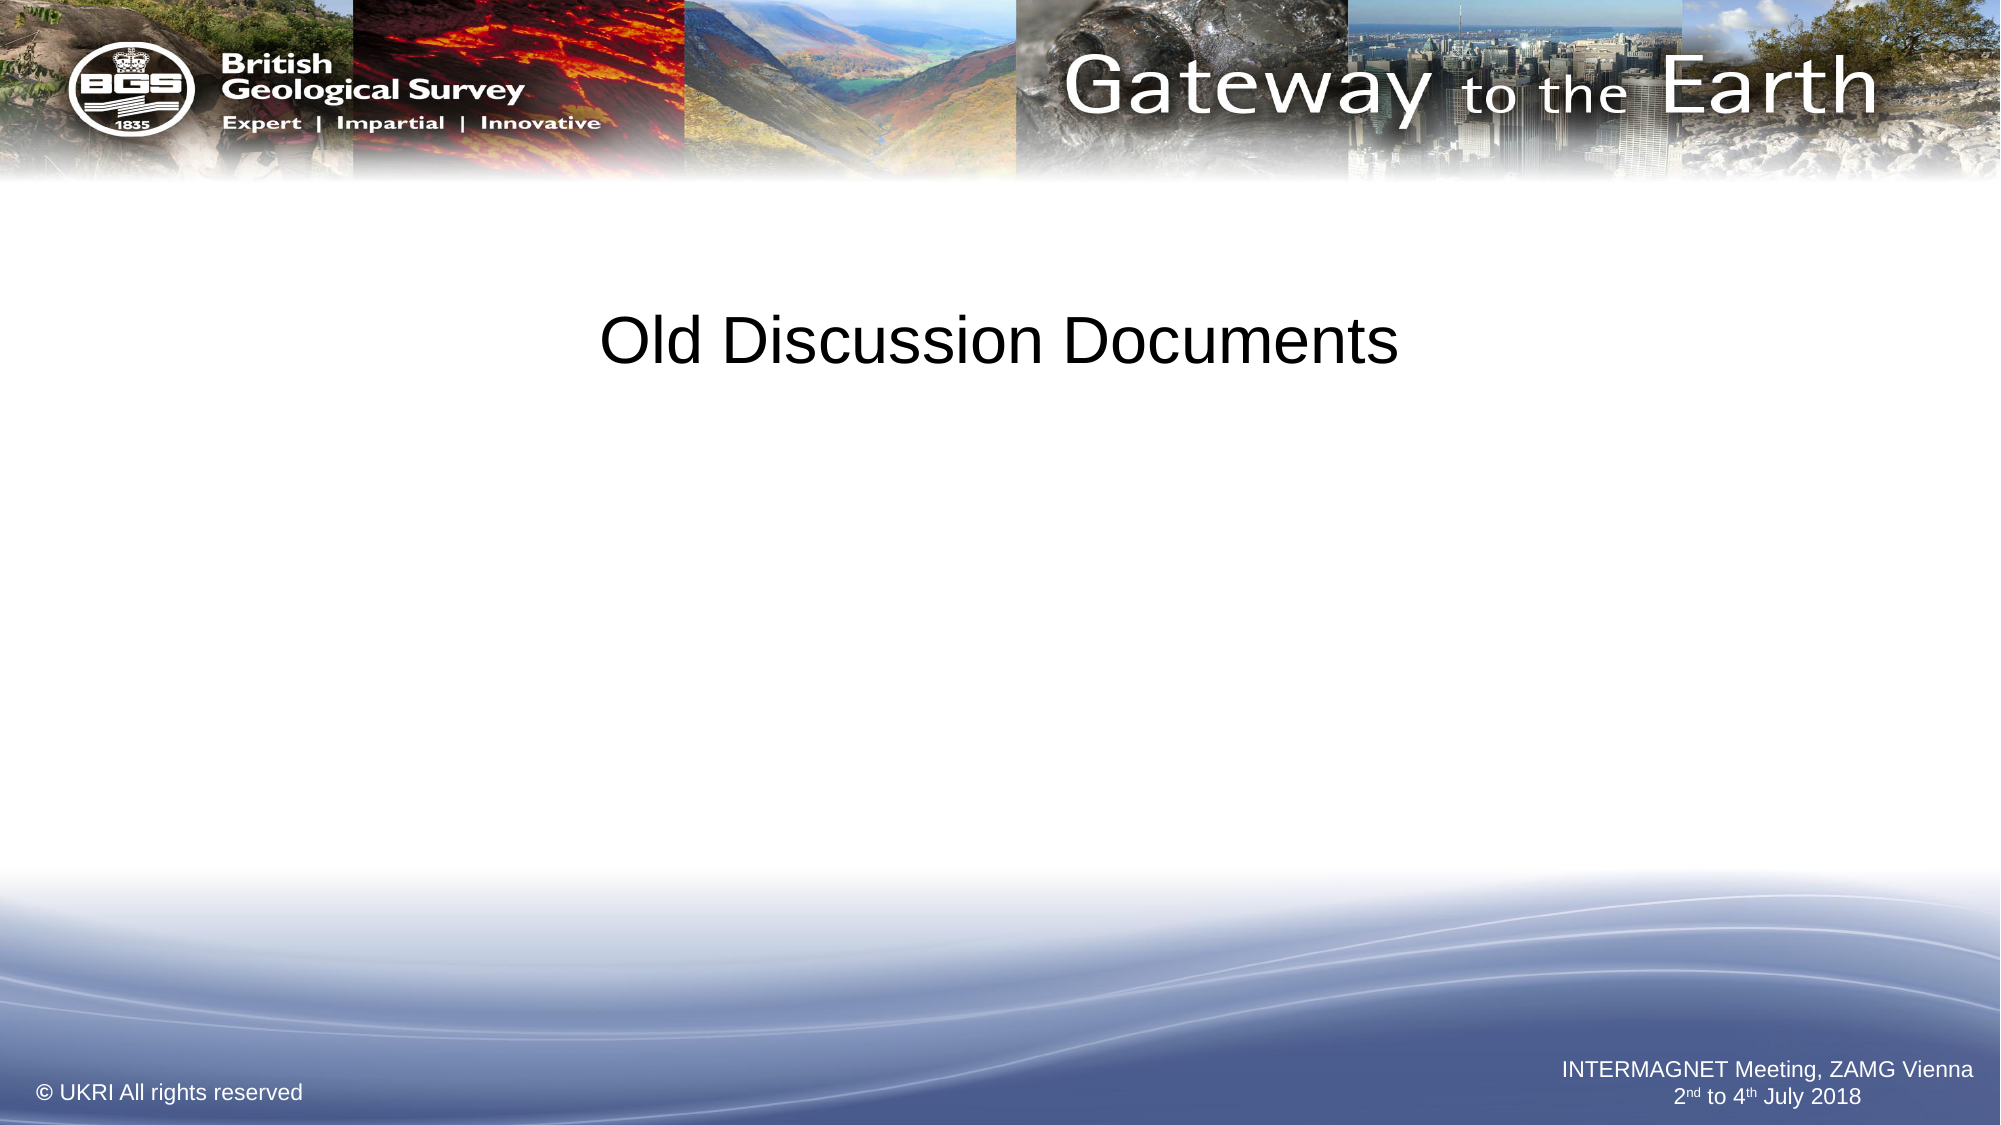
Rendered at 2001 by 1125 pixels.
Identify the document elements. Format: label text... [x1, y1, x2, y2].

picture [0, 0, 2000, 189]
title Old Discussion Documents [291, 243, 1709, 431]
picture [0, 859, 2000, 1125]
